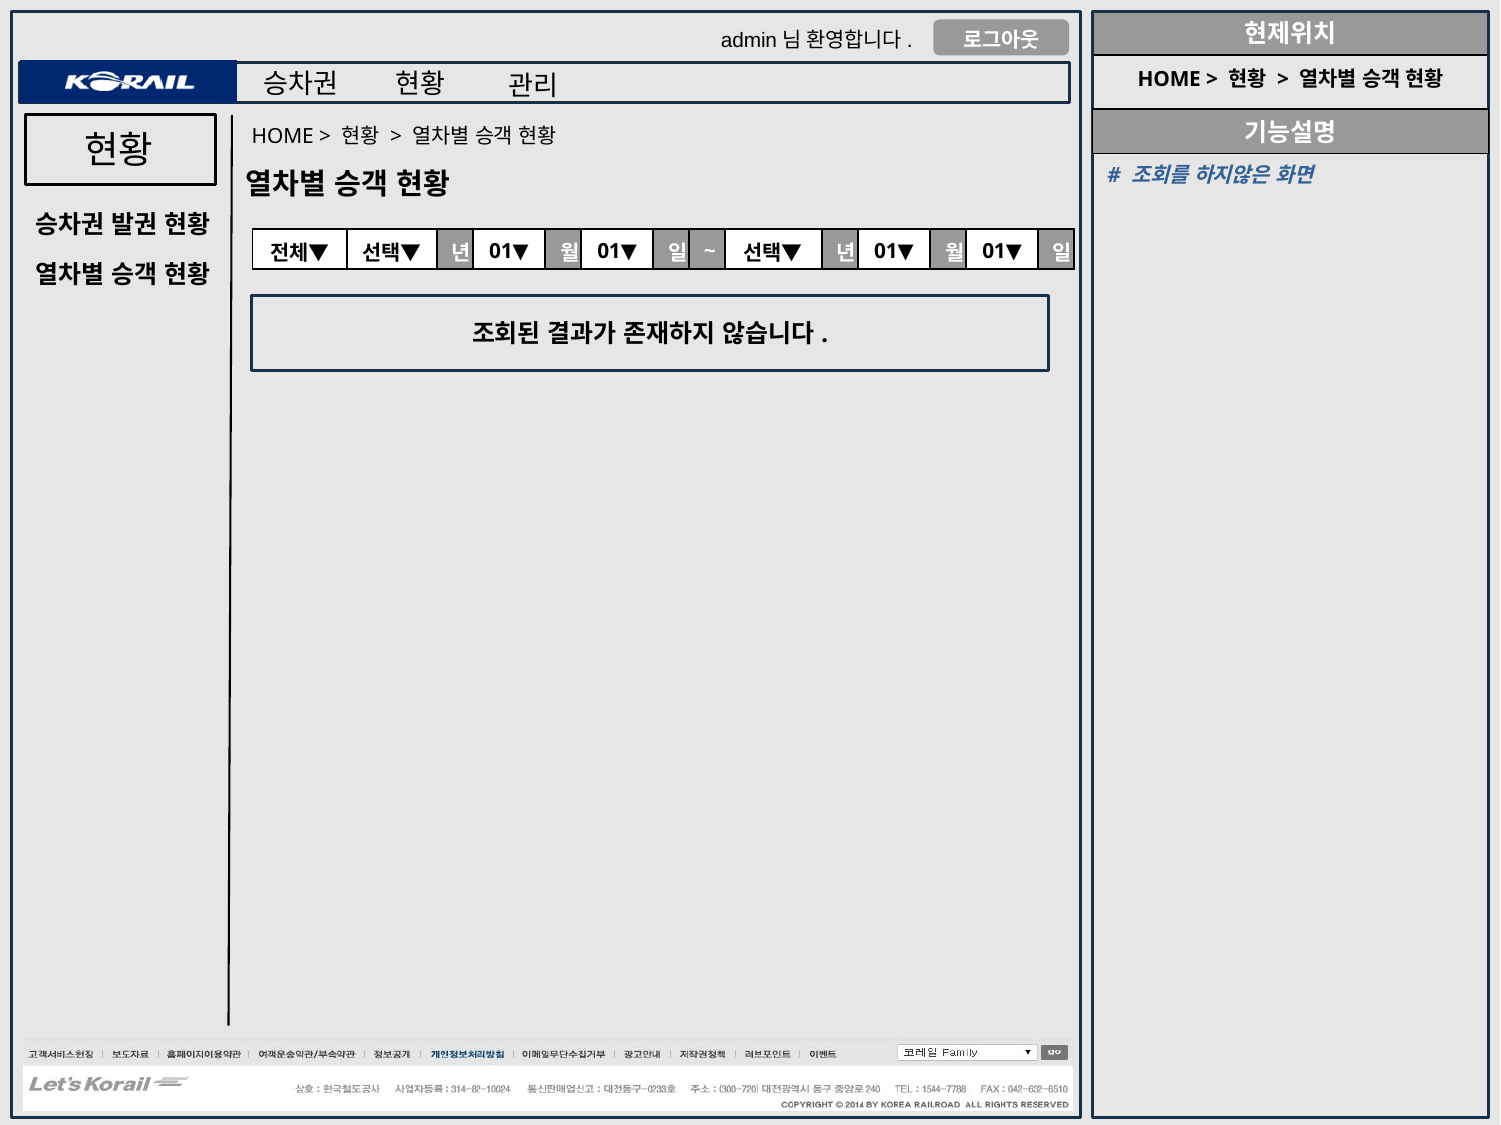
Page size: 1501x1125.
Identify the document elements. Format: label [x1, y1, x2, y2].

text_box [1092, 58, 1489, 99]
text_box [69, 118, 176, 179]
table_header [582, 230, 652, 268]
table_header [348, 230, 436, 268]
table_header [474, 230, 544, 268]
table_header [967, 230, 1037, 268]
text_box [236, 114, 572, 155]
table_header [931, 230, 965, 268]
table_header [438, 230, 472, 268]
table_header [823, 230, 857, 268]
table_header [726, 230, 821, 268]
text_box [1092, 154, 1500, 195]
text_box [250, 294, 1050, 372]
table_header [654, 230, 688, 268]
picture [20, 60, 237, 103]
text_box [4, 157, 480, 246]
table_header [690, 230, 724, 268]
picture [23, 1039, 1073, 1111]
text_box [4, 251, 241, 297]
table_header [1039, 230, 1073, 268]
table_header [253, 230, 346, 268]
table_header [859, 230, 929, 268]
table_header [546, 230, 580, 268]
